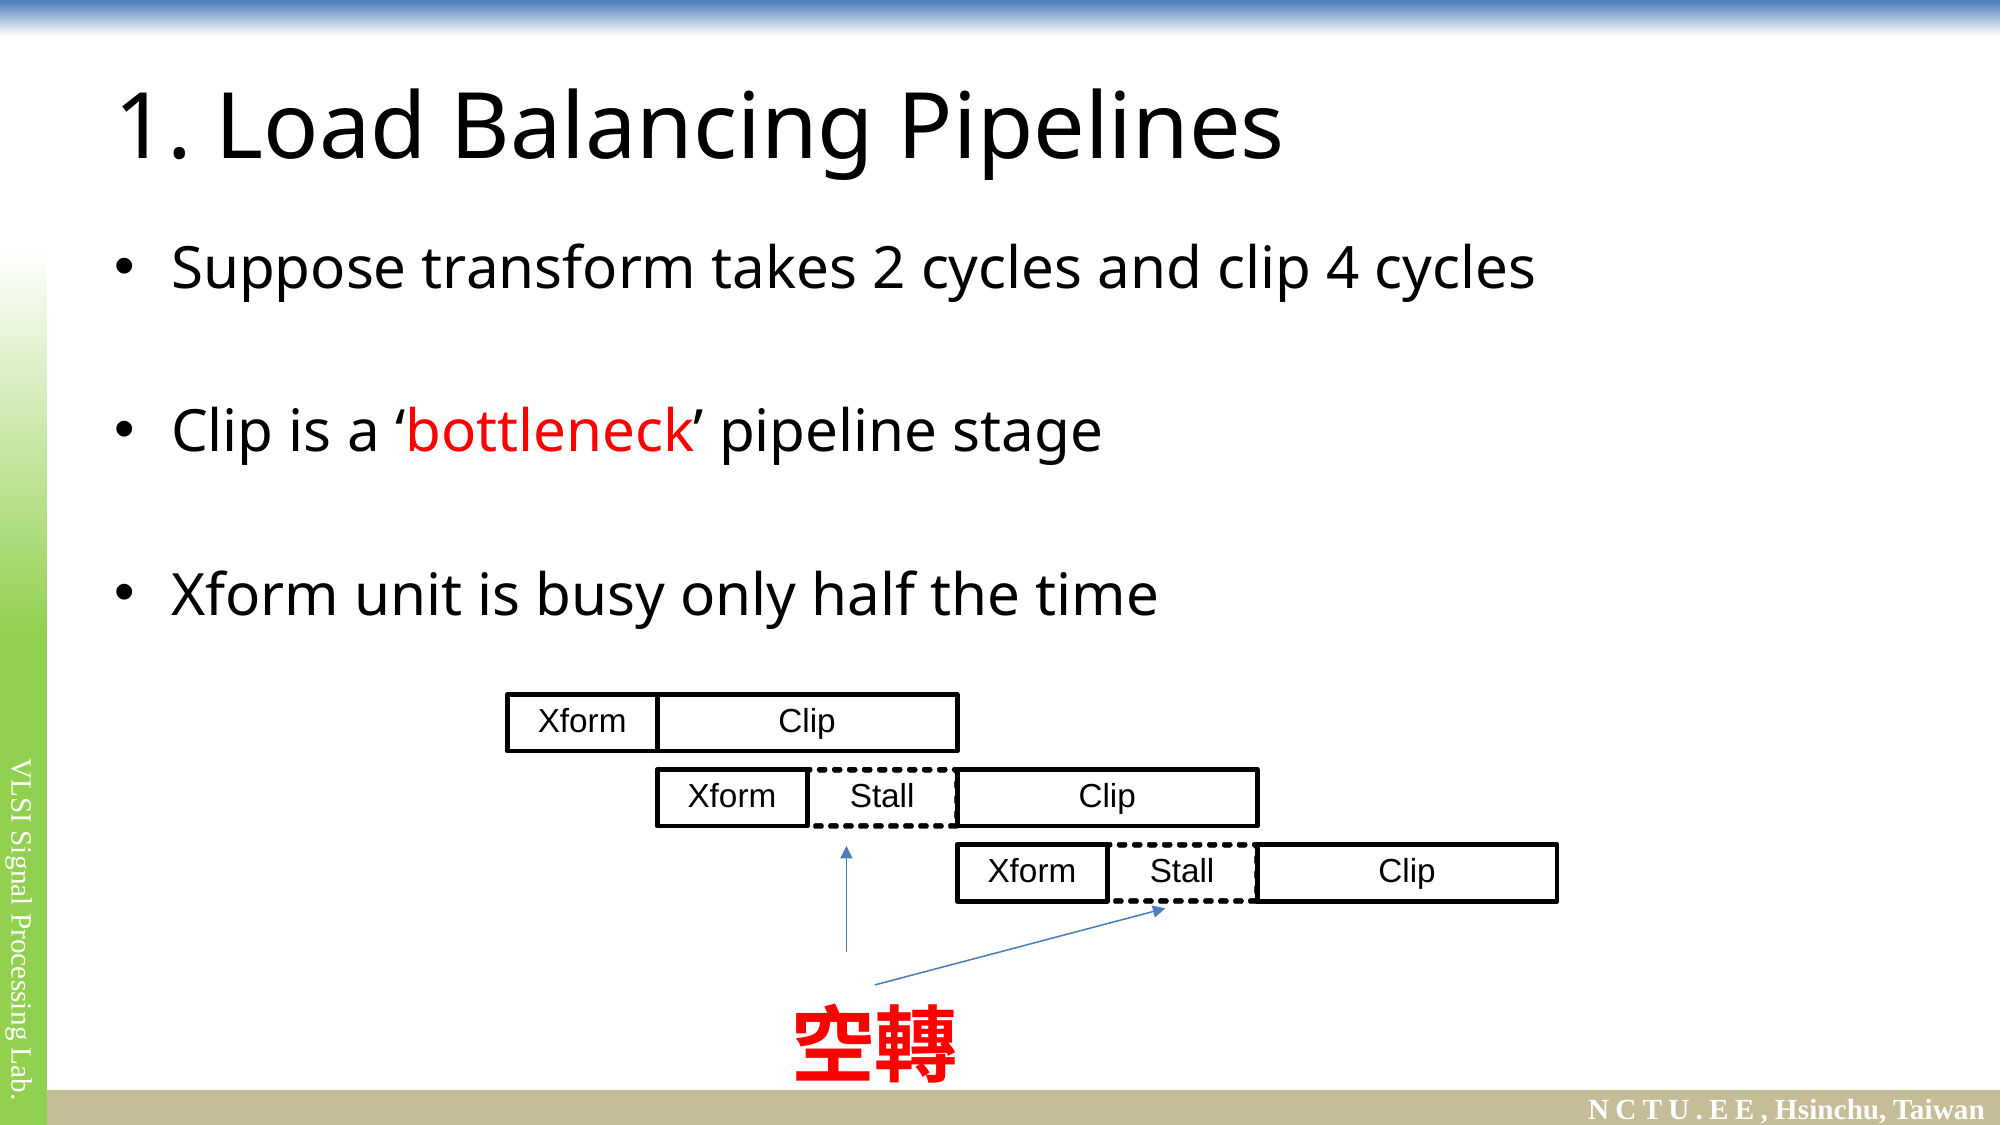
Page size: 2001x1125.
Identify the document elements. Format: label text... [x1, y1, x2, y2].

title 1. Load Balancing Pipelines [99, 44, 1901, 200]
text_box 空轉 [776, 984, 973, 1100]
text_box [874, 908, 1166, 986]
list Suppose transform takes 2 cycles and clip 4 cycles Clip is a ‘bottleneck’ pipeline stage Xform unit is busy only half the time [99, 222, 1901, 1044]
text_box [0, 472, 47, 476]
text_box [499, 687, 1565, 909]
